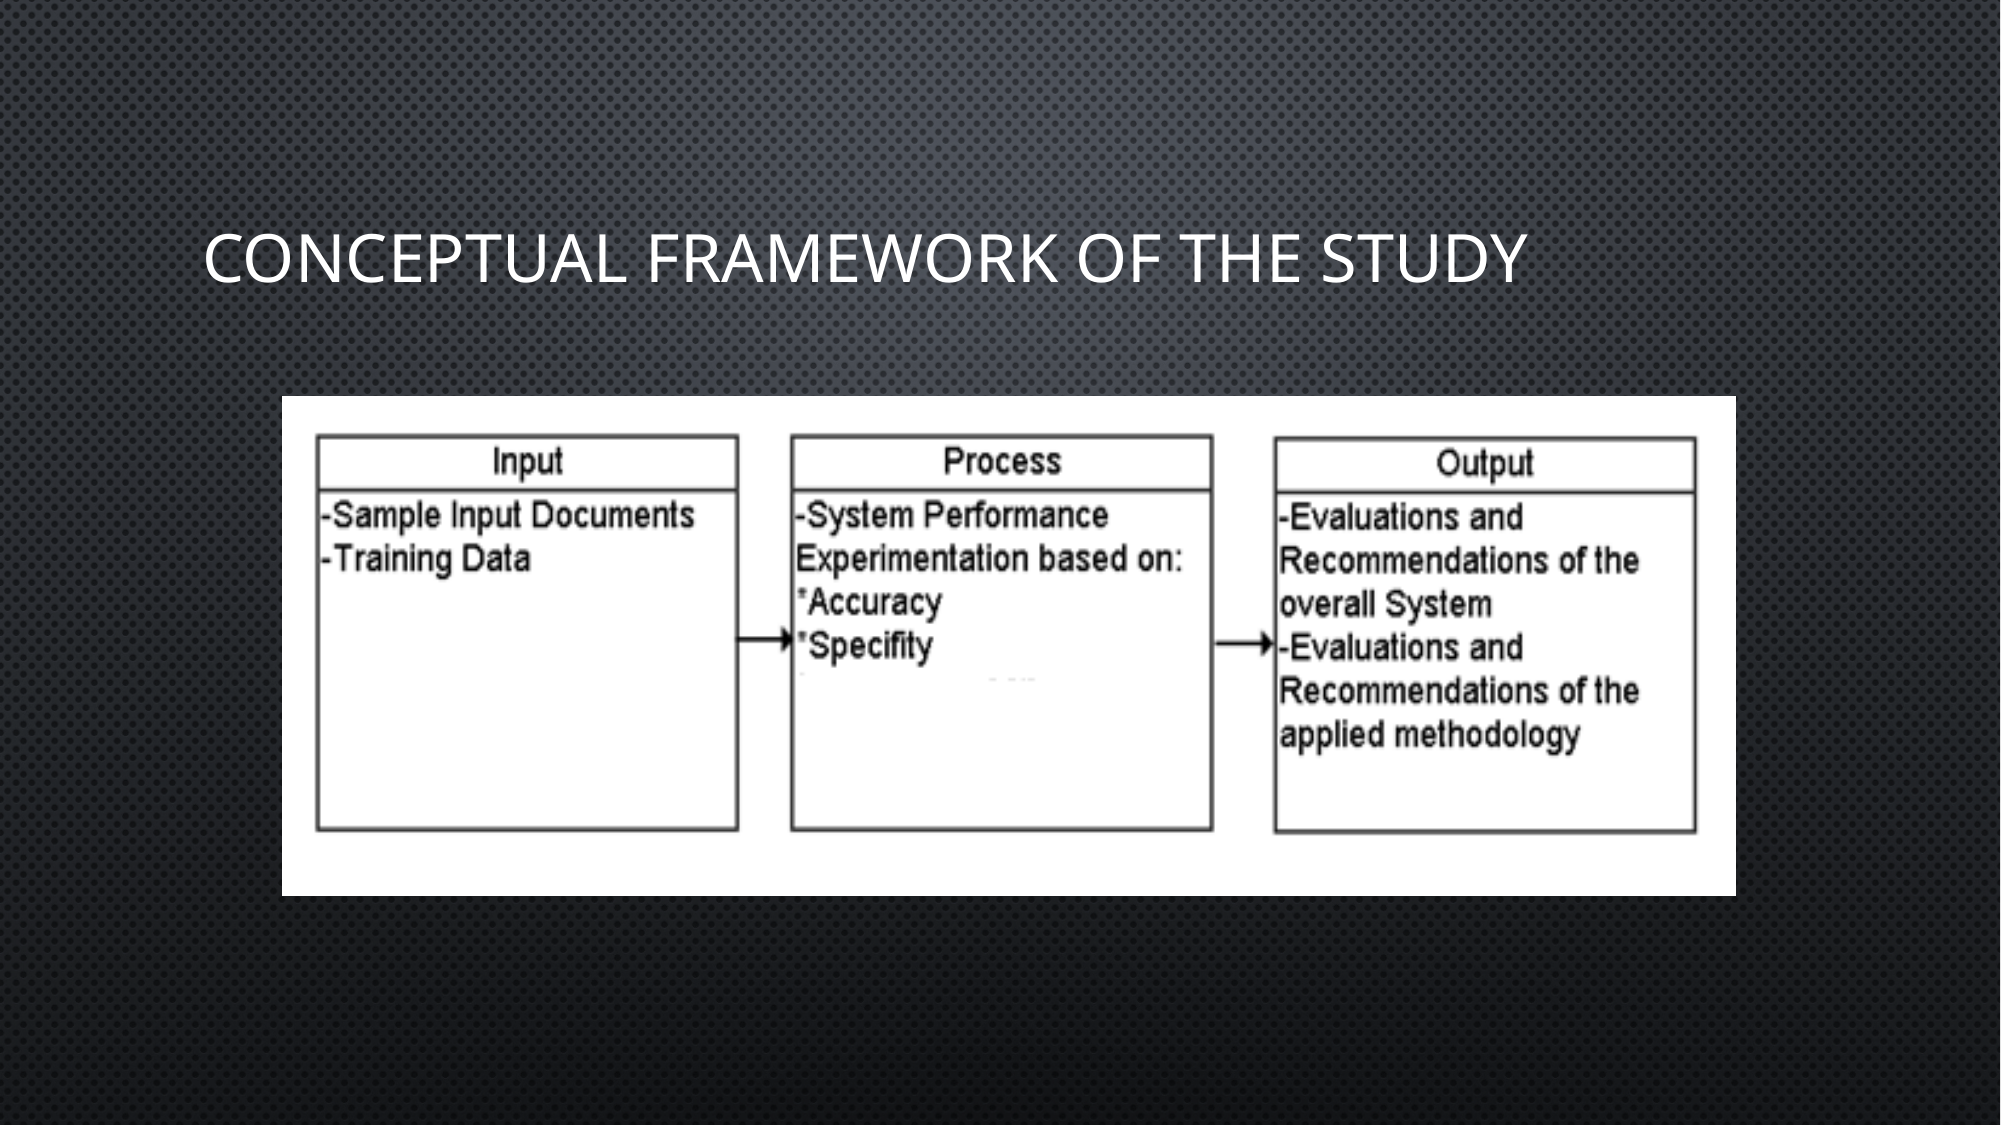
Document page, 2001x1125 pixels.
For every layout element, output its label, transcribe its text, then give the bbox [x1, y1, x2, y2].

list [282, 396, 1736, 896]
title Conceptual framework of the study [187, 99, 1813, 413]
